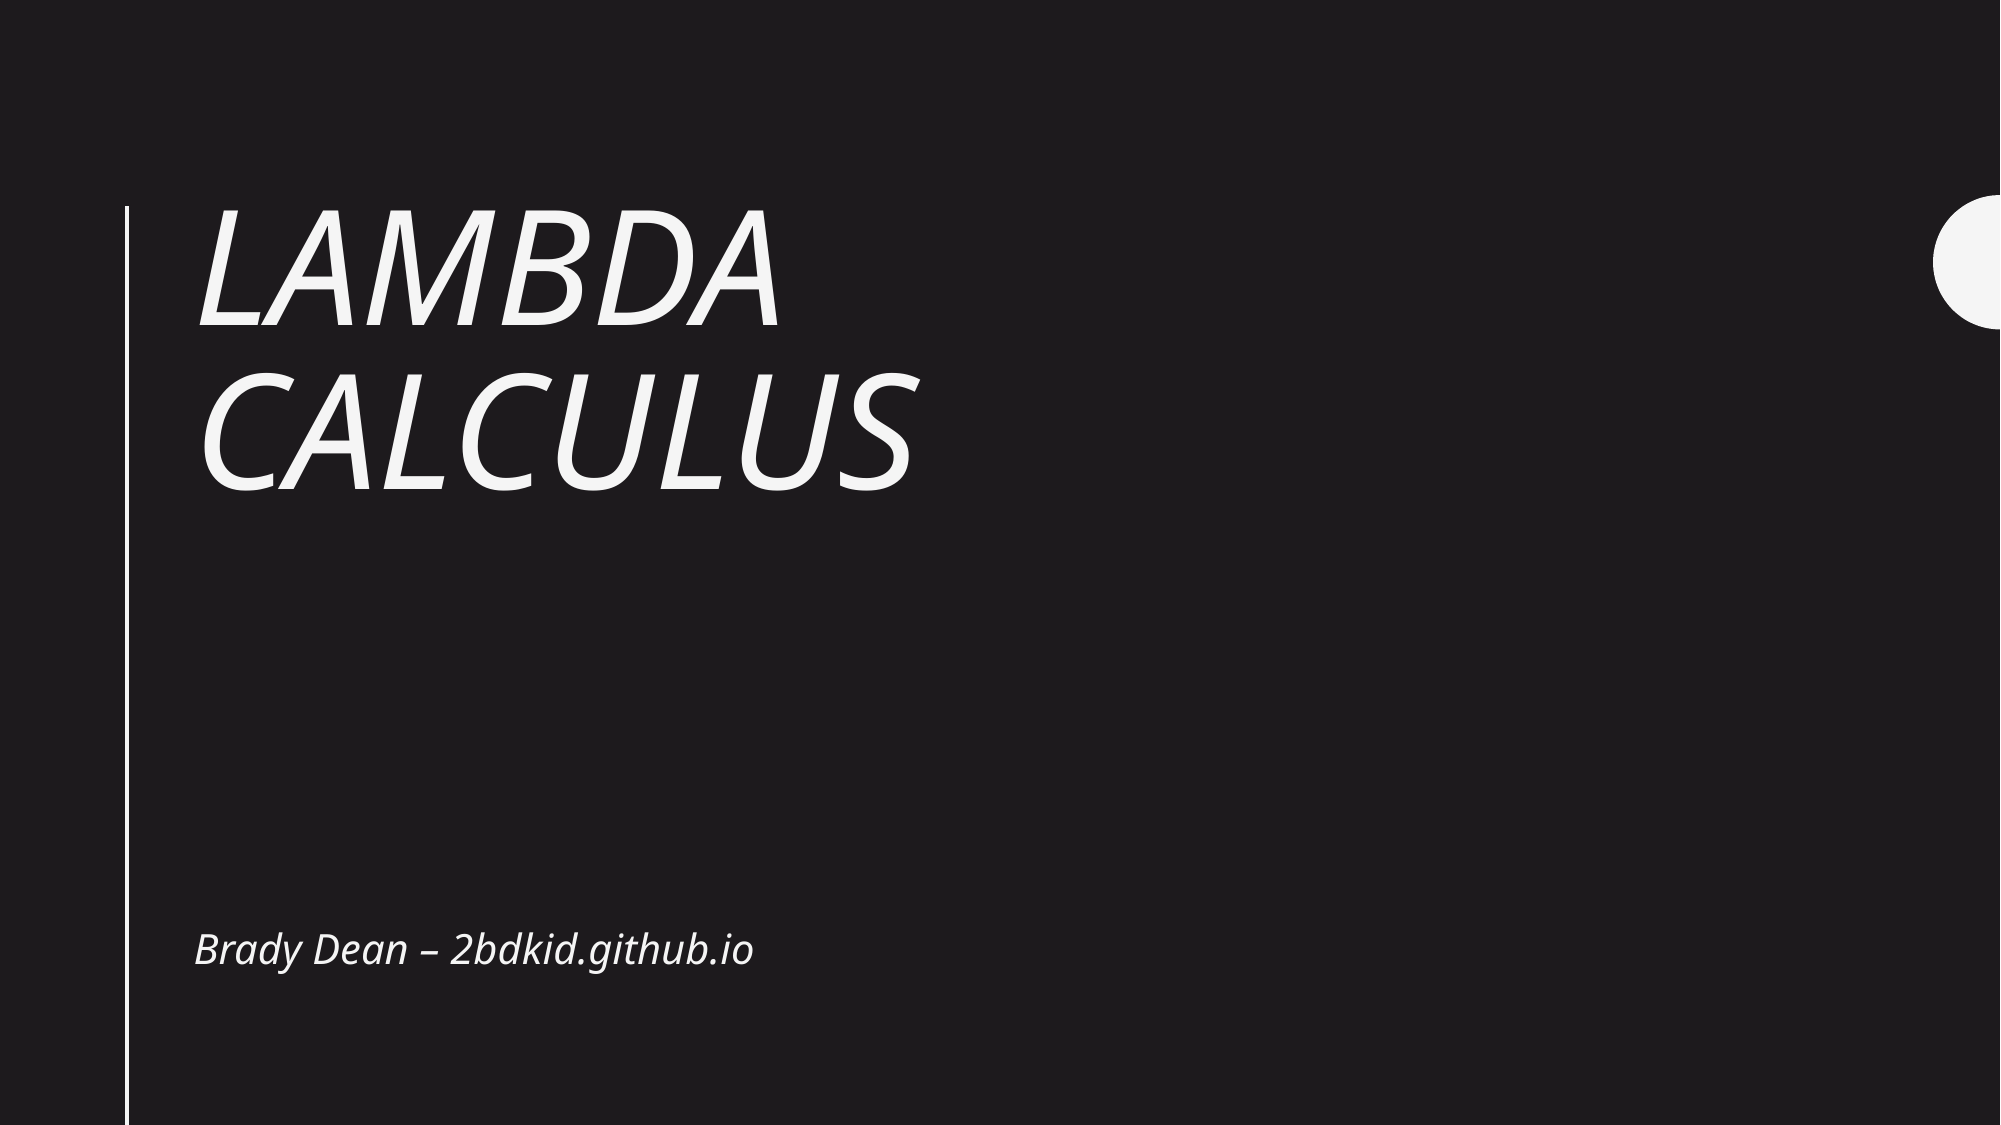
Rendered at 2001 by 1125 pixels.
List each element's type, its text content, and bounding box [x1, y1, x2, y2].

title Lambda Calculus [178, 187, 1333, 888]
subtitle Brady Dean – 2bdkid.github.io [178, 908, 1333, 1025]
